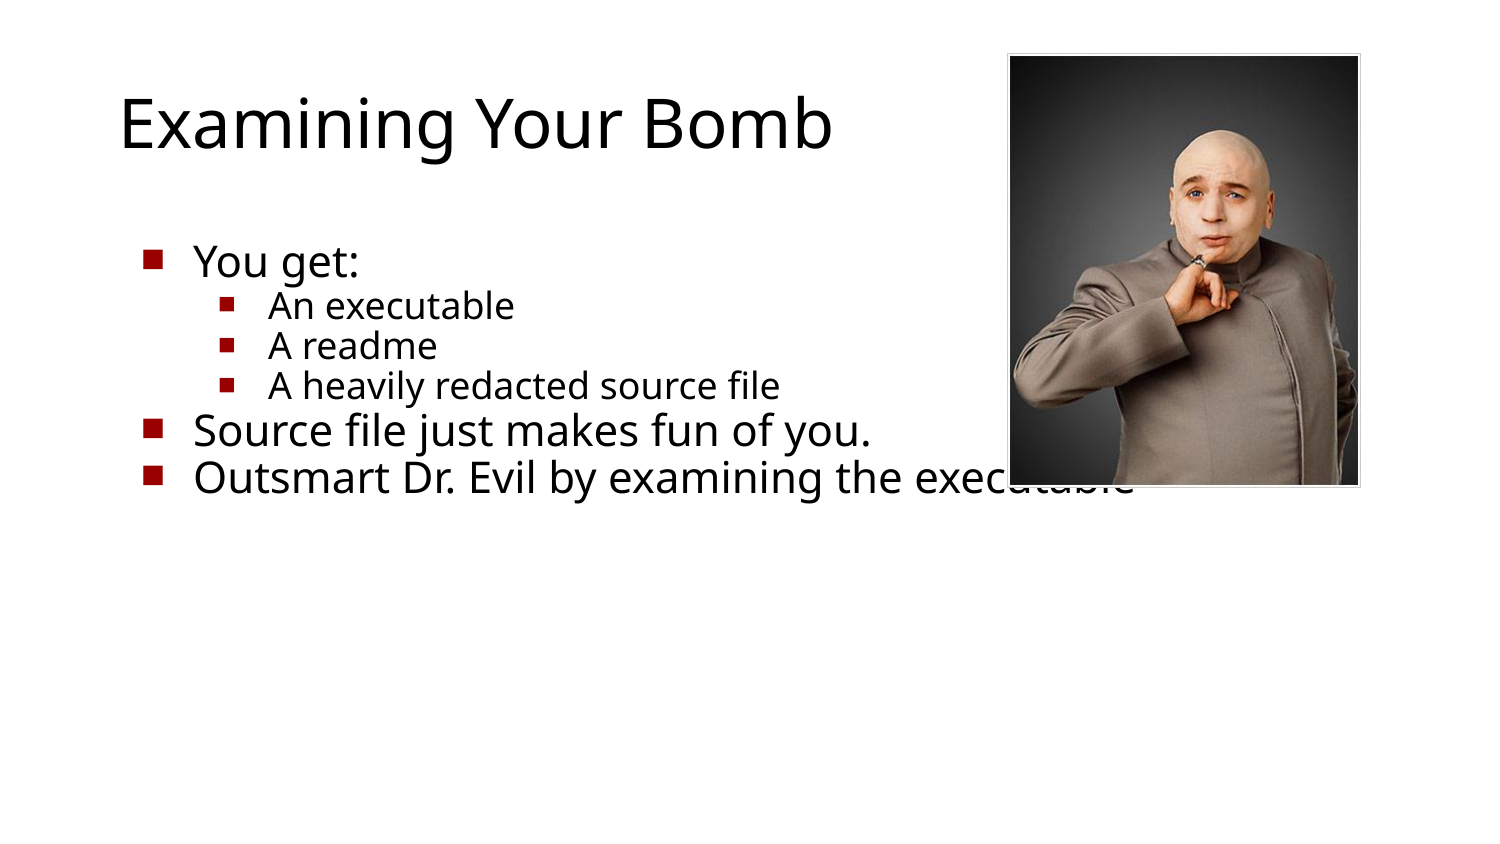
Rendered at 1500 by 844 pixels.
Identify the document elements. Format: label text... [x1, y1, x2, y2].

title Examining Your Bomb [103, 41, 1397, 212]
list You get: An executable A readme A heavily redacted source file Source file just makes fun of you. Outsmart Dr. Evil by examining the executable [103, 224, 1397, 730]
picture [1007, 53, 1361, 488]
